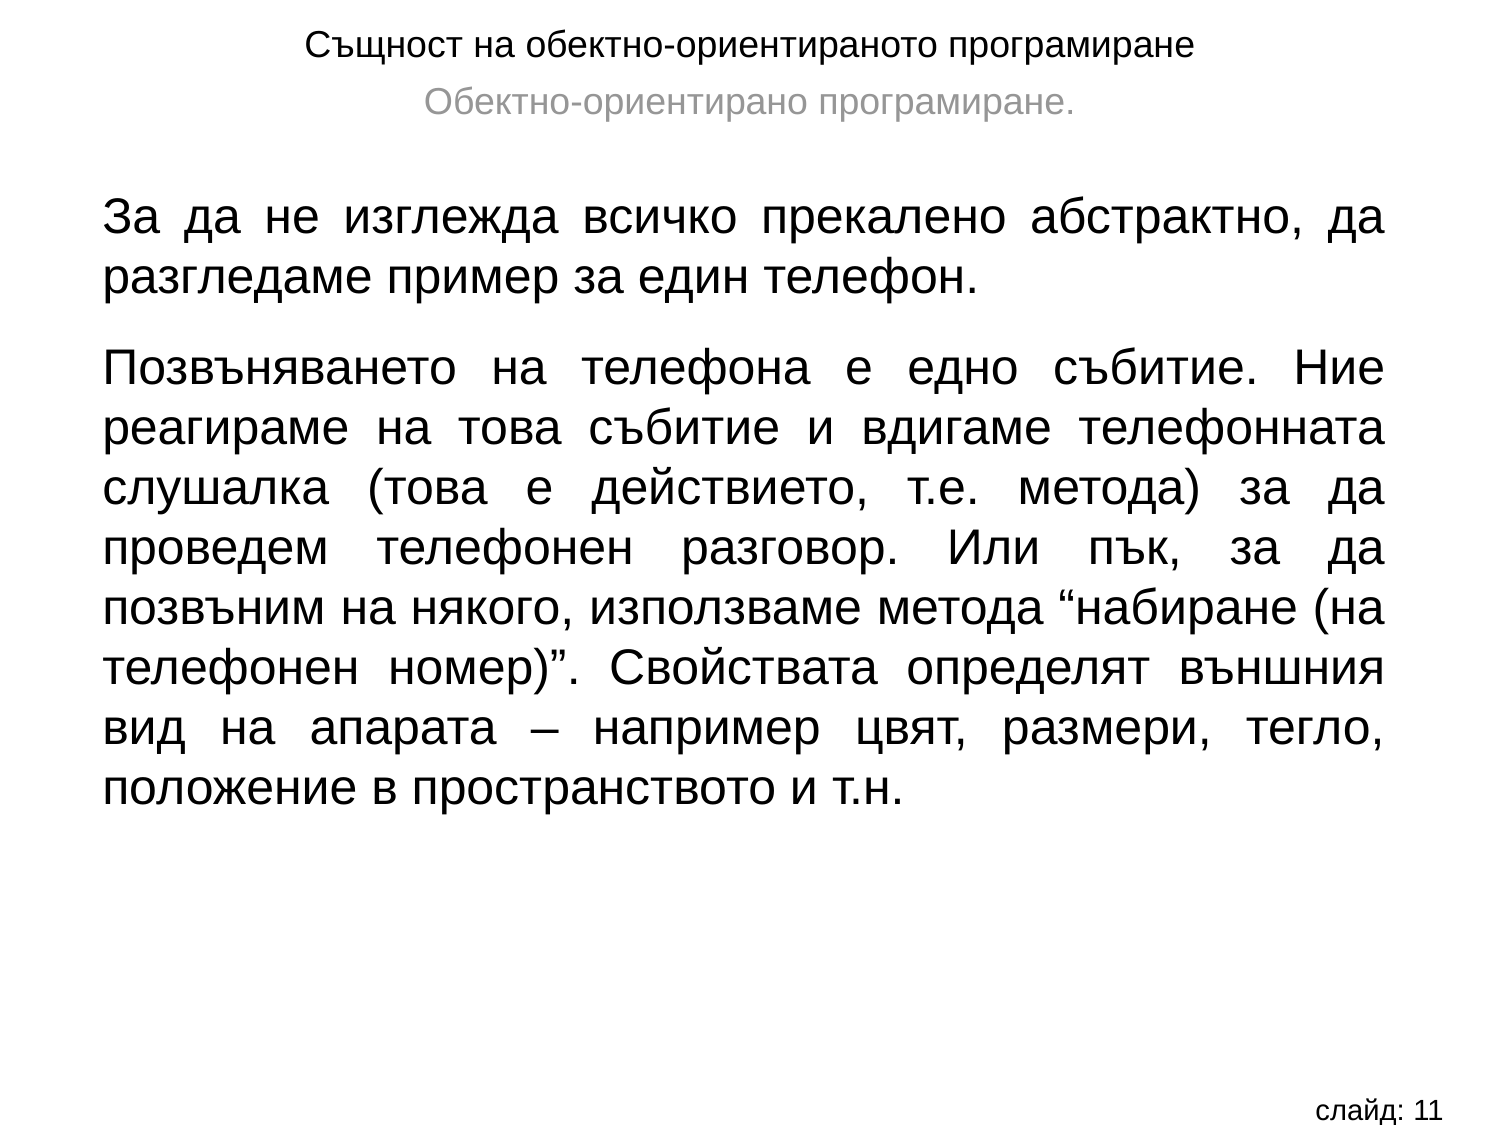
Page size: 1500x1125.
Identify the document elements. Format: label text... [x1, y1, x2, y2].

text_box Същност на обектно-ориентираното програмиране Обектно-ориентирано програмиране. [0, 12, 1500, 130]
text_box Позвъняването на телефона е едно събитие. Ние реагираме на това събитие и вдигаме телефонната слушалка (това е действието, т.е. метода) за да проведем телефонен разговор. Или пък, за да позвъним на някого, използваме метода “набиране (на телефонен номер)”. Свойствата определят външния вид на апарата – например цвят, размери, тегло, положение в пространството и т.н. [87, 327, 1400, 823]
text_box За да не изглежда всичко прекалено абстрактно, да разгледаме пример за един телефон. [87, 175, 1400, 311]
